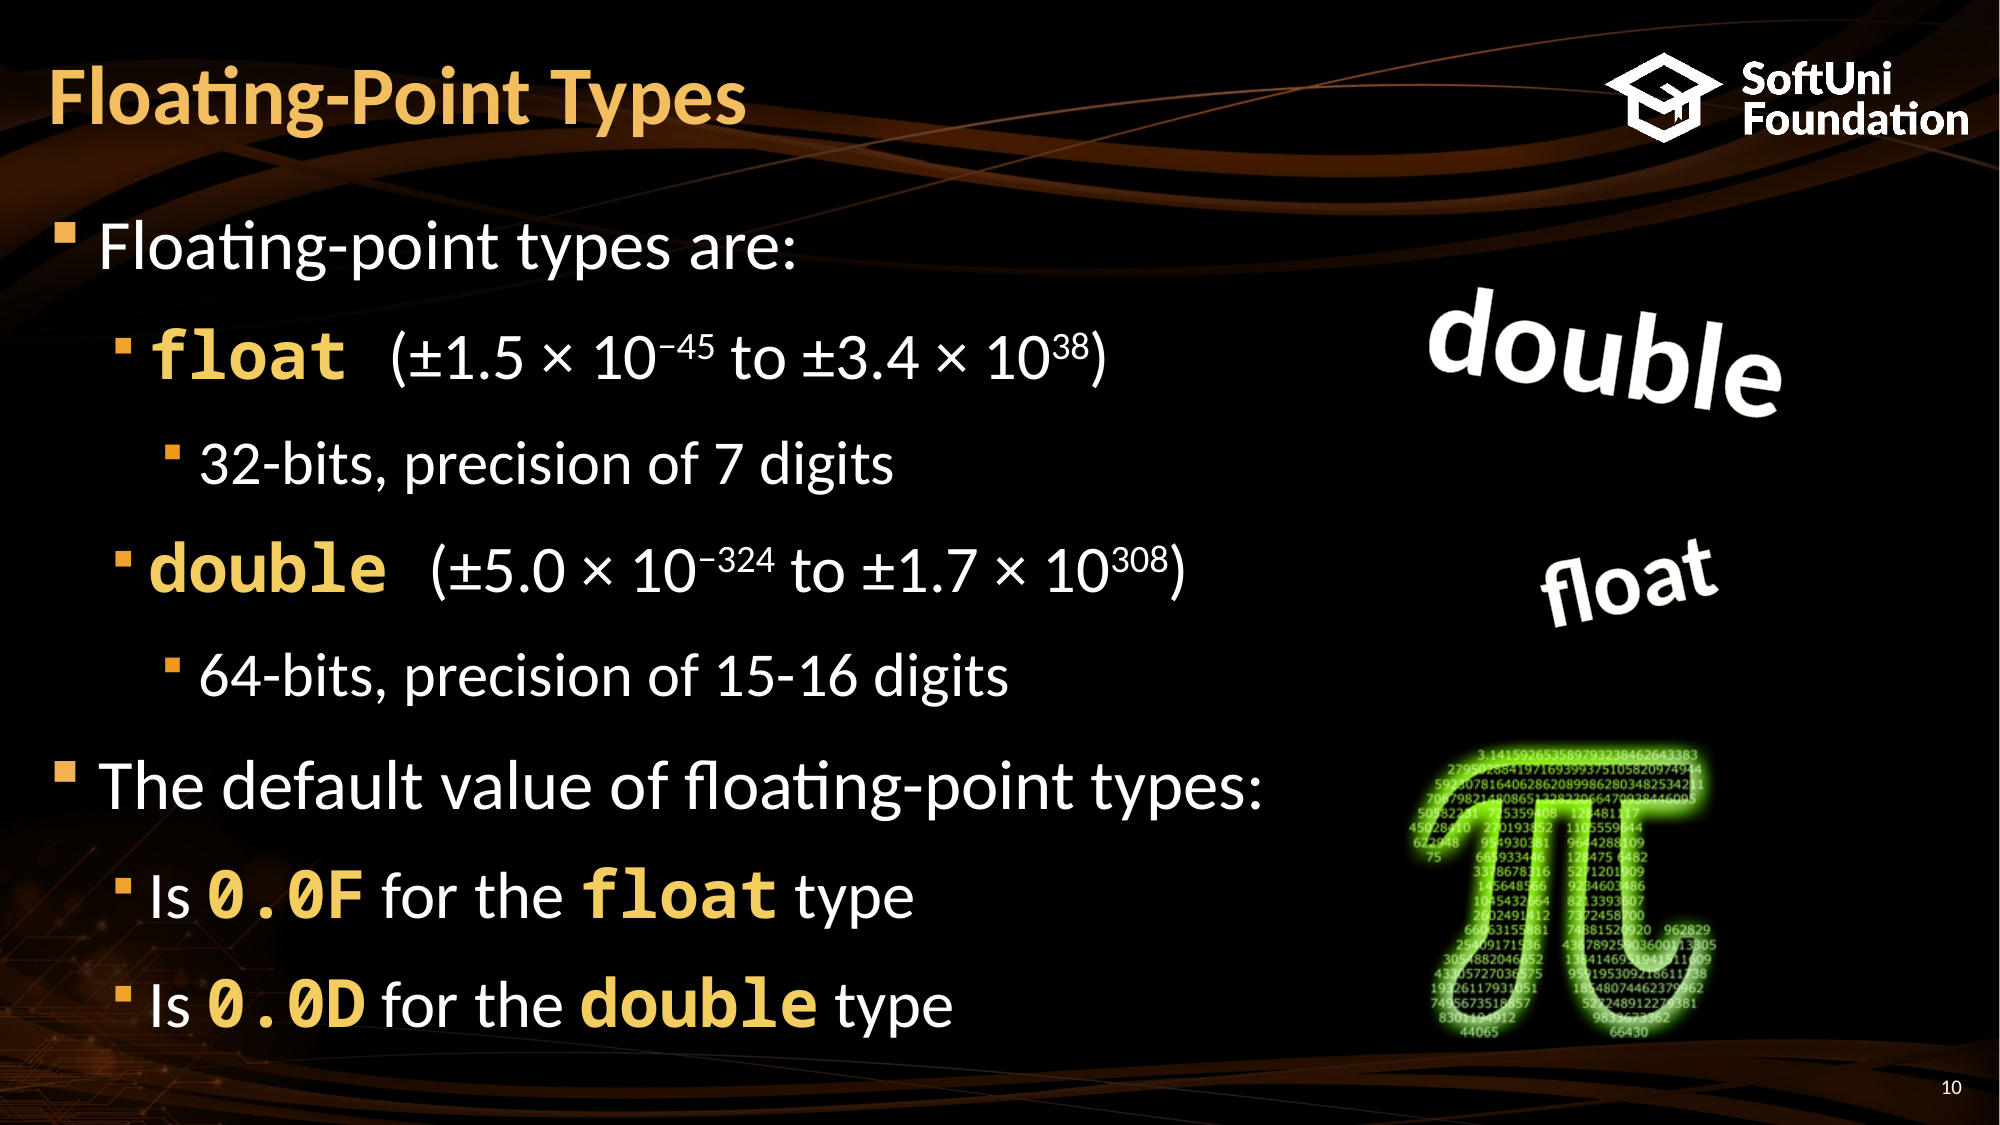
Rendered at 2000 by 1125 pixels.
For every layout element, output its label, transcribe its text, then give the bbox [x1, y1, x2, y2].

title Floating-Point Types [30, 6, 1602, 189]
text_box float [1513, 492, 1742, 658]
picture [0, 0, 2000, 1125]
list Floating-point types are: float (±1.5 × 10−45 to ±3.4 × 1038) 32-bits, precision of 7 digits double (±5.0 × 10−324 to ±1.7 × 10308) 64-bits, precision of 15-16 digits The default value of floating-point types: Is 0.0F for the float type Is 0.0D for the double type [31, 188, 1968, 1103]
text_box double [1402, 234, 1814, 456]
